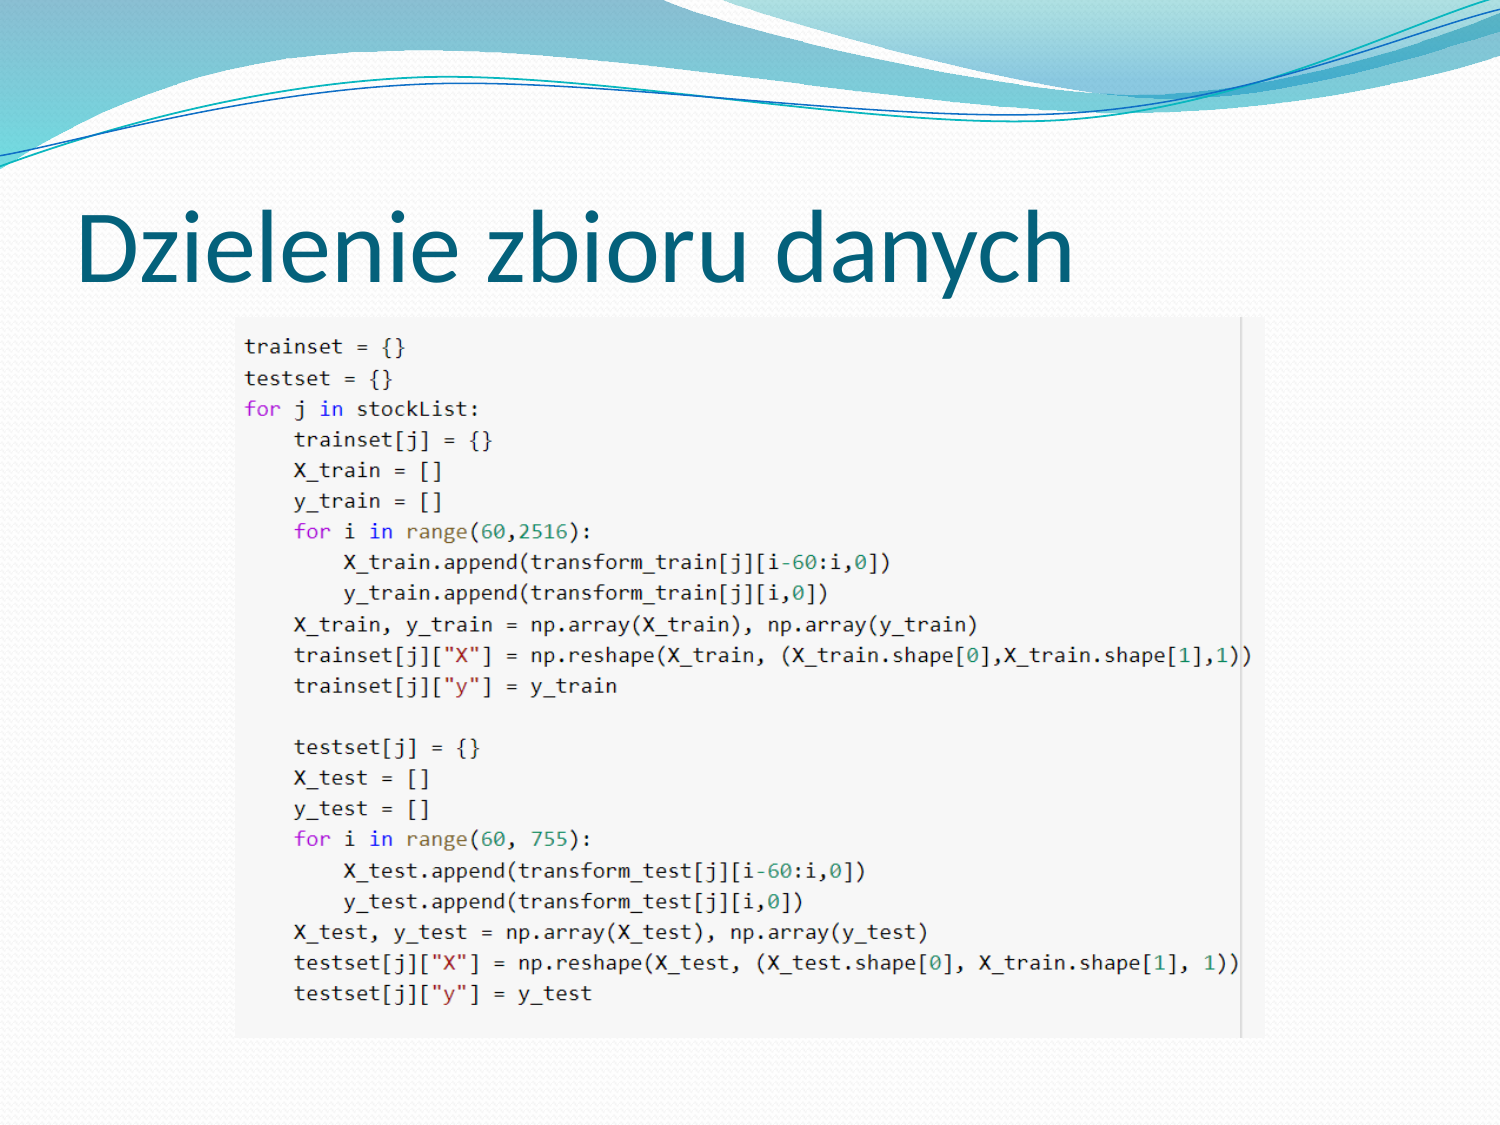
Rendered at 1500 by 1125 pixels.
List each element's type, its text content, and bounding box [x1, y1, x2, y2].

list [235, 317, 1265, 1038]
title Dzielenie zbioru danych [75, 115, 1425, 303]
